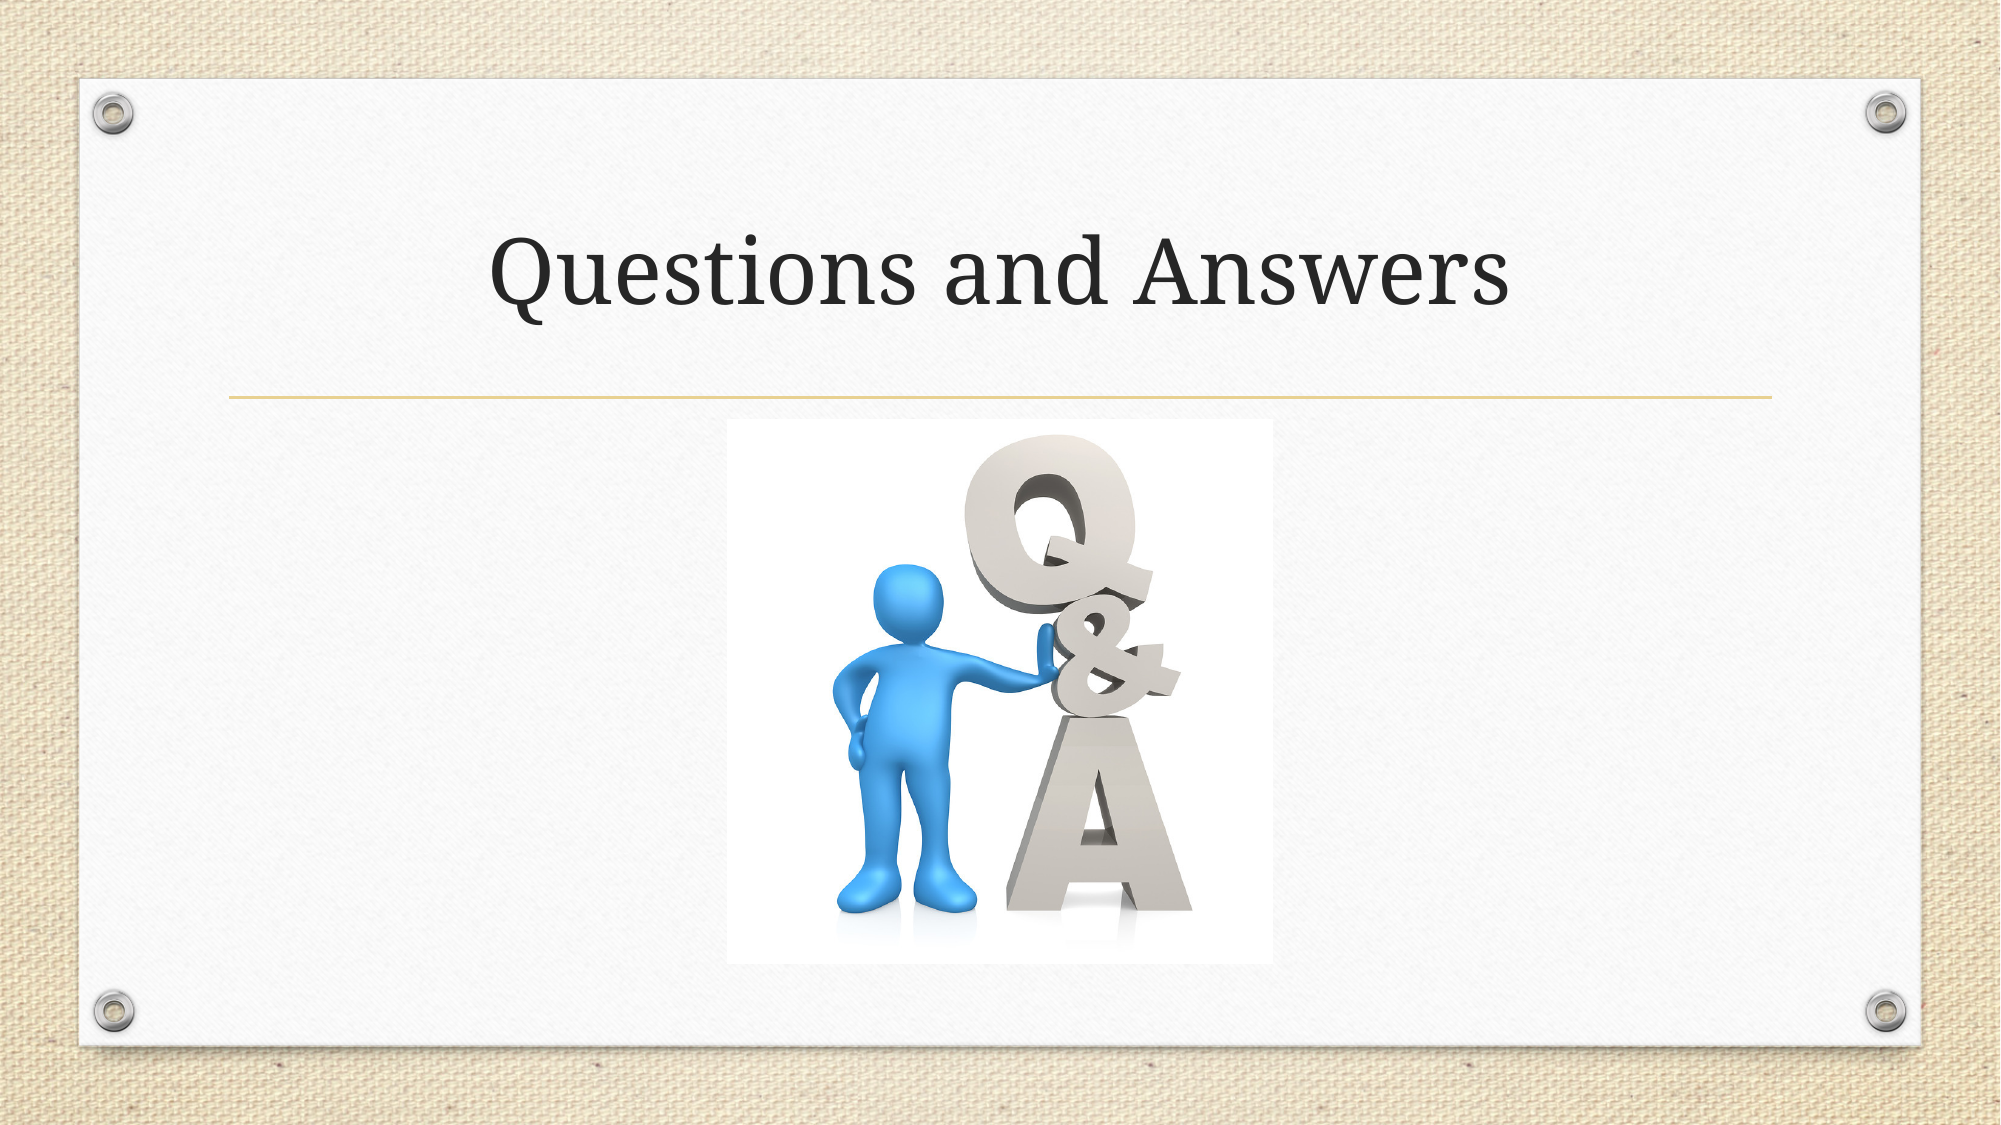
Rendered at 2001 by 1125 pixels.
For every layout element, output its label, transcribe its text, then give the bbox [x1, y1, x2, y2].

title Questions and Answers [212, 161, 1788, 375]
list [727, 419, 1273, 964]
picture [0, 0, 2001, 1125]
